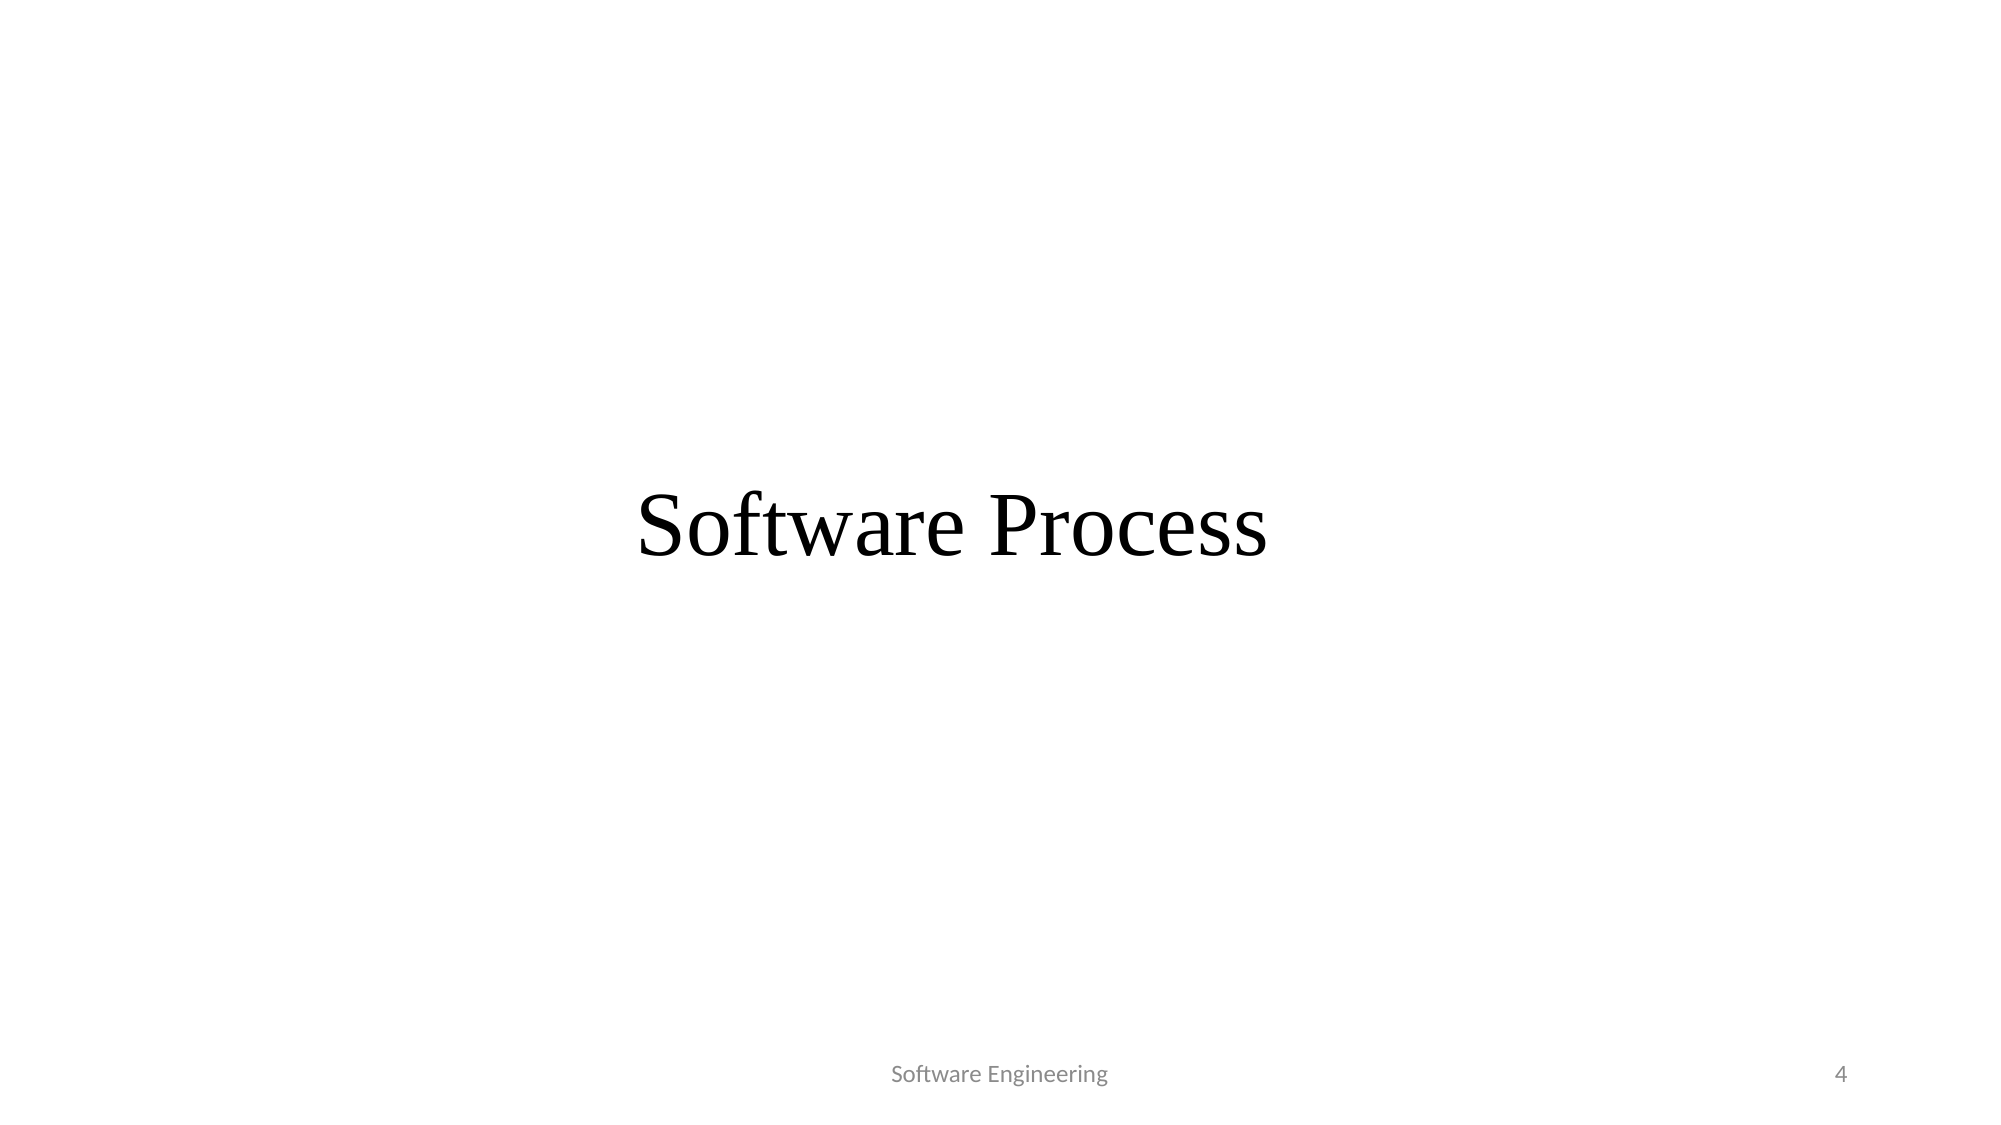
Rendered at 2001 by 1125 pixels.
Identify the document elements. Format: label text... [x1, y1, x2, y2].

footer Software Engineering [662, 1042, 1338, 1103]
slide_number 4 [1412, 1042, 1863, 1103]
title Software Process [561, 416, 1367, 635]
